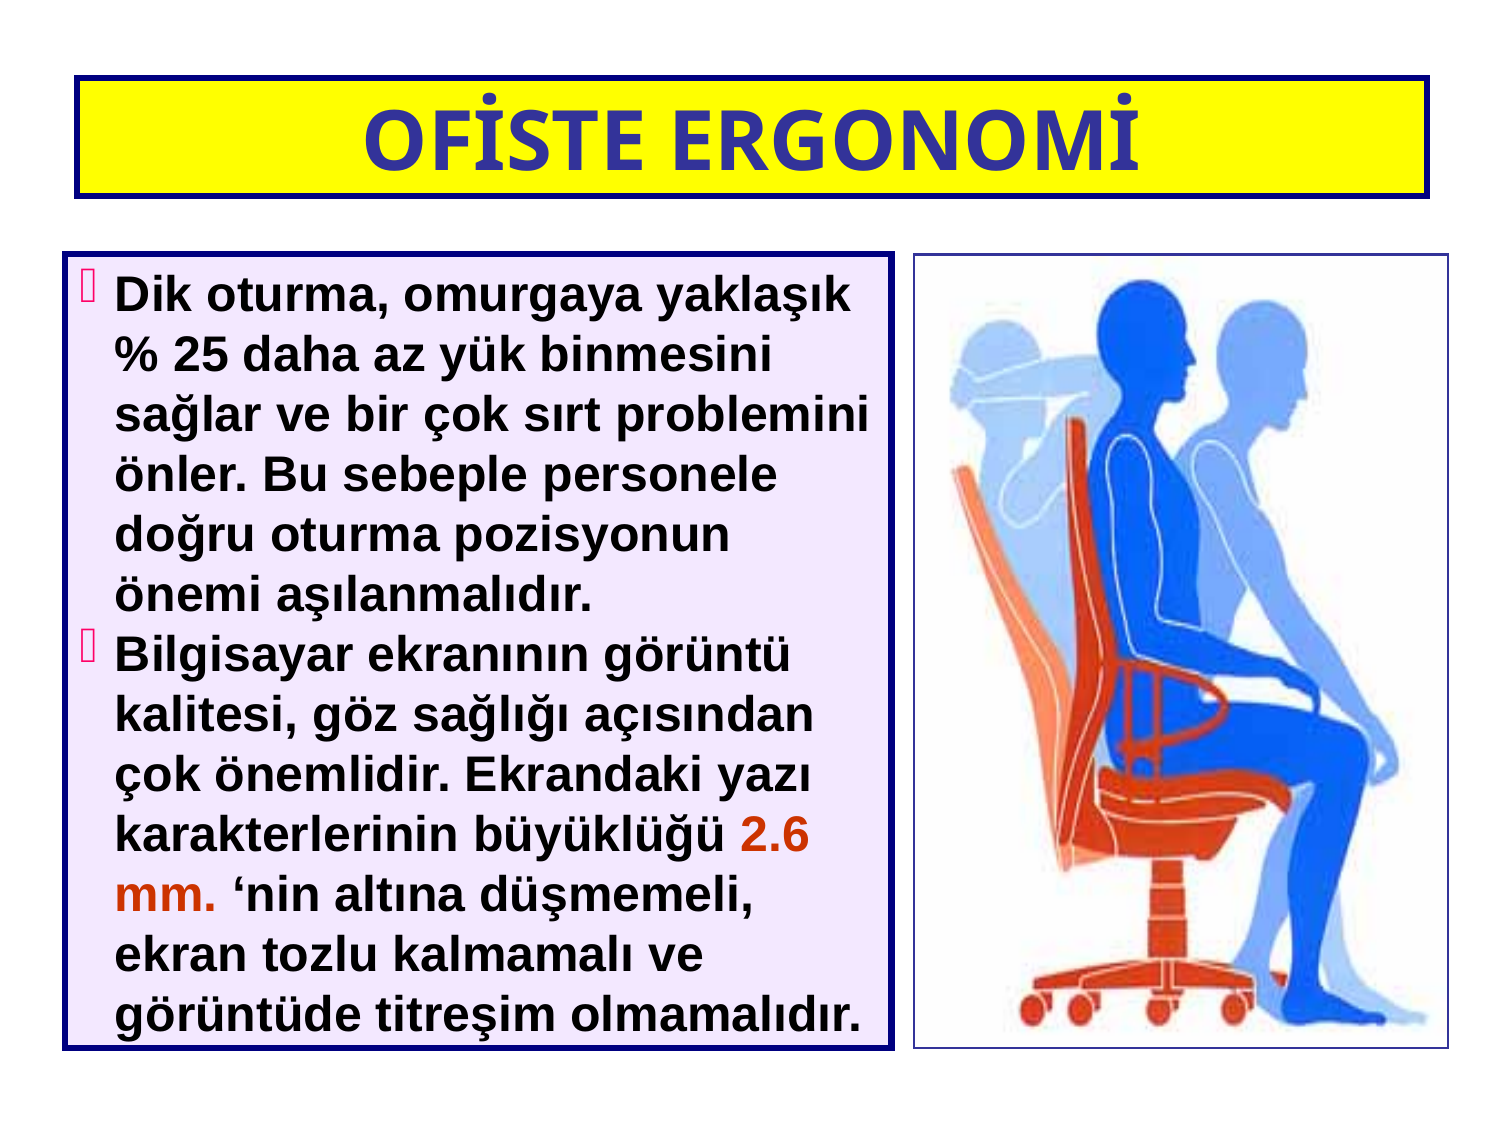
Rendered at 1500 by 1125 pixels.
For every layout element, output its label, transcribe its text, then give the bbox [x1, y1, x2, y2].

text_box OFİSTE ERGONOMİ [76, 78, 1427, 197]
text_box Dik oturma, omurgaya yaklaşık % 25 daha az yük binmesini sağlar ve bir çok sırt problemini önler. Bu sebeple personele doğru oturma pozisyonun önemi aşılanmalıdır. Bilgisayar ekranının görüntü kalitesi, göz sağlığı açısından çok önemlidir. Ekrandaki yazı karakterlerinin büyüklüğü 2.6 mm. ‘nin altına düşmemeli, ekran tozlu kalmamalı ve görüntüde titreşim olmamalıdır. [64, 253, 892, 1049]
picture [915, 255, 1448, 1048]
